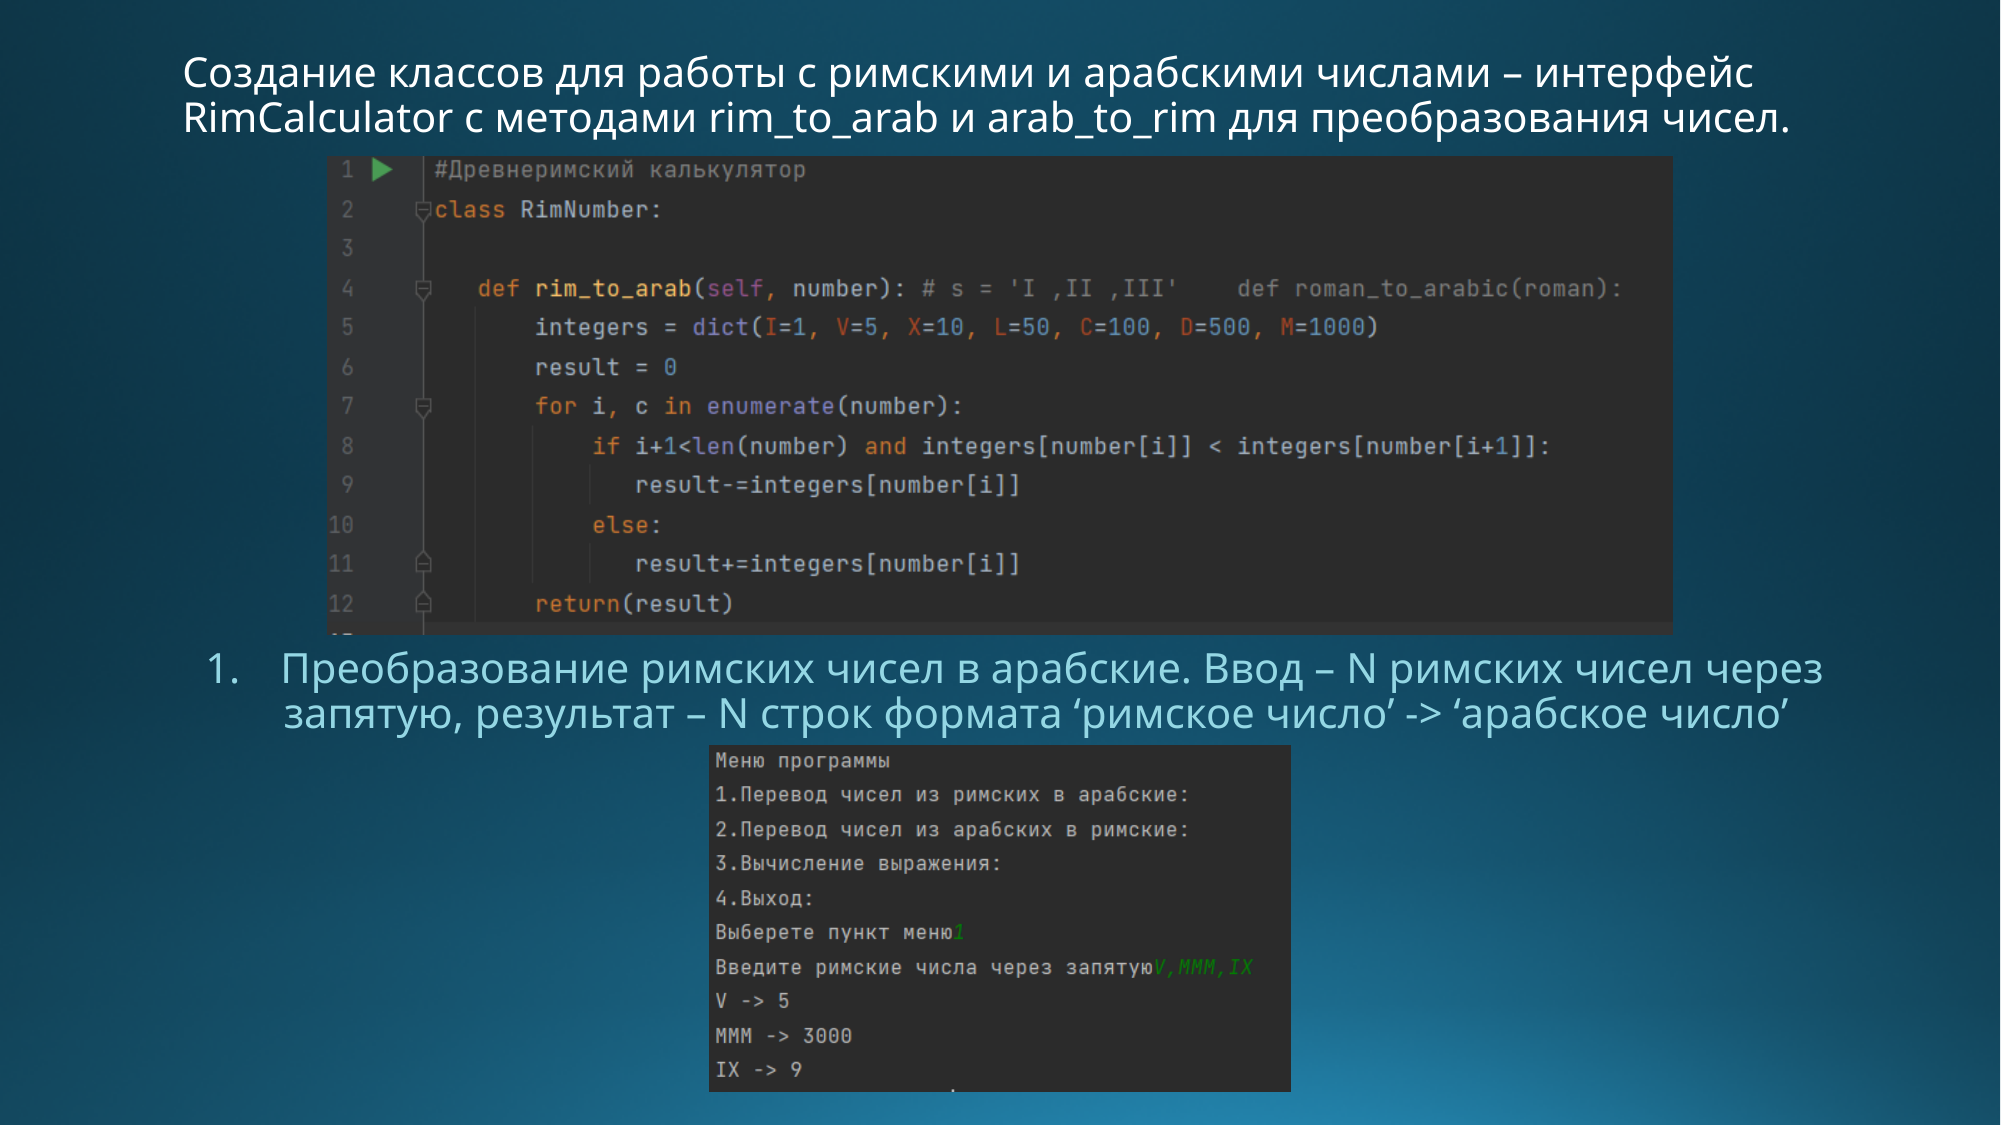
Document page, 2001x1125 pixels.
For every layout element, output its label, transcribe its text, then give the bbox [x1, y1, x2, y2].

text_box Преобразование римских чисел в арабские. Ввод – N римских чисел через запятую, результат – N строк формата ‘римское число’ -> ‘арабское число’ [167, 596, 1863, 746]
picture [0, 0, 2001, 1125]
subtitle Создание классов для работы с римскими и арабскими числами – интерфейс RimCalculator с методами rim_to_arab и arab_to_rim для преобразования чисел. [167, 0, 1863, 149]
